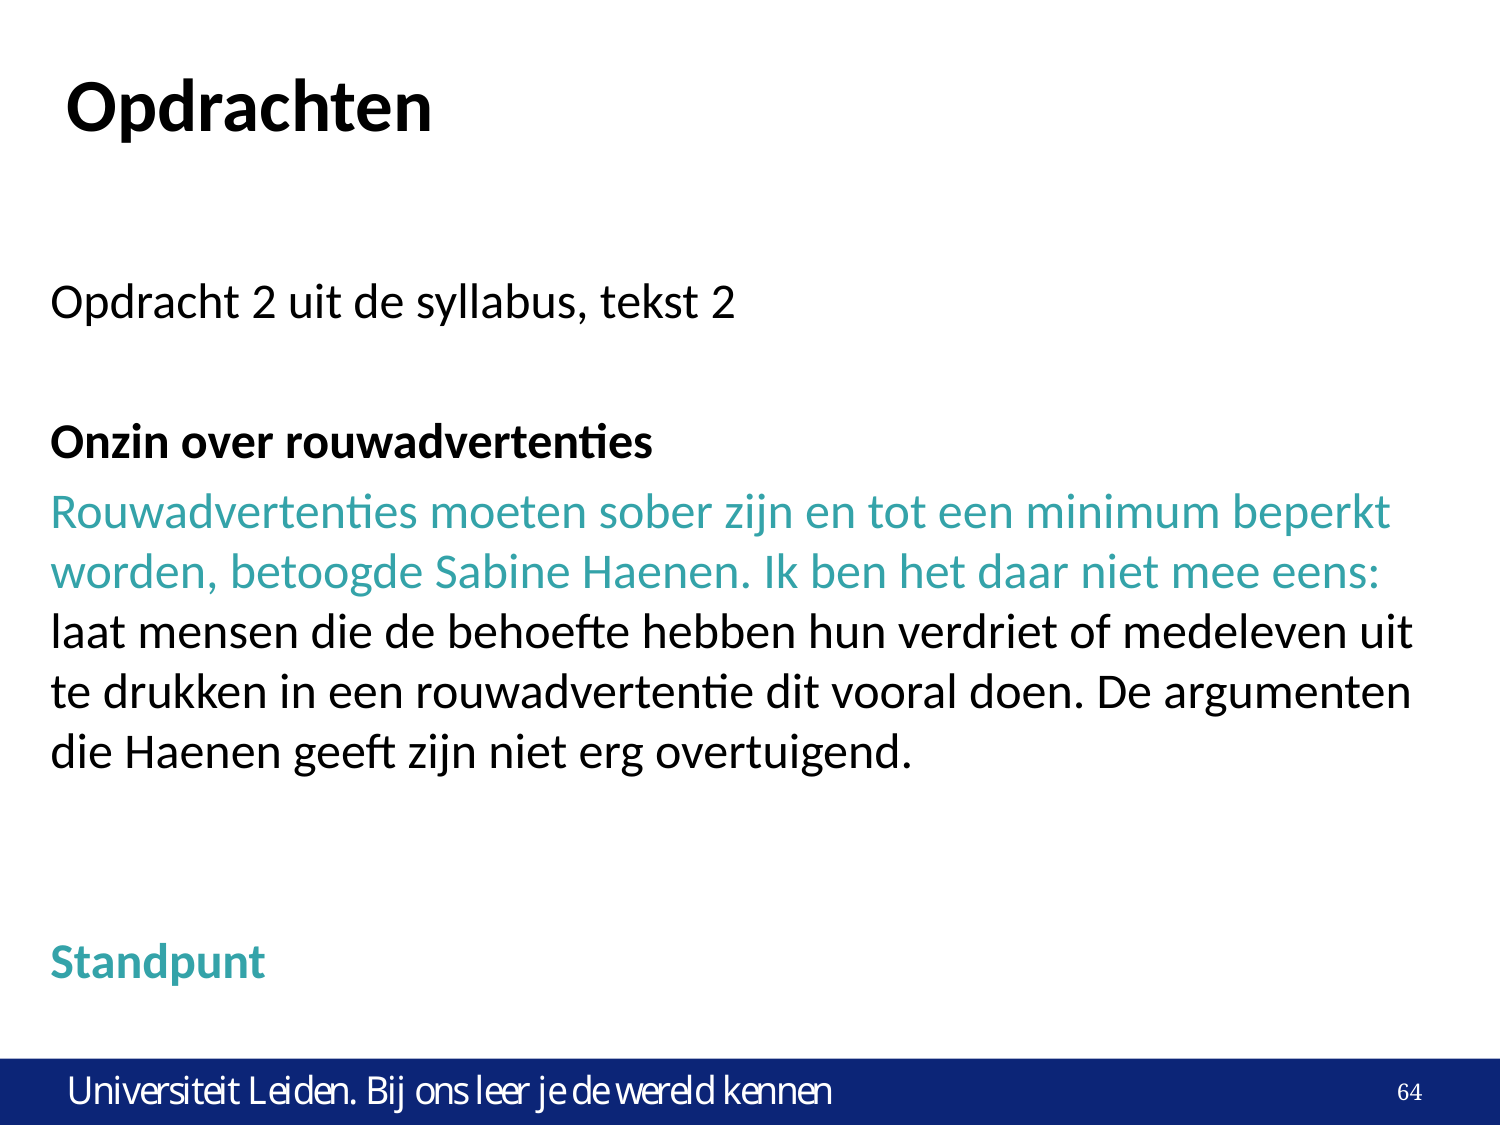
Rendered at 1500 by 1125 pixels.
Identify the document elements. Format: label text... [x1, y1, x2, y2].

text_box Opdracht 2 uit de syllabus, tekst 2 Onzin over rouwadvertenties Rouwadvertenties moeten sober zijn en tot een minimum beperkt worden, betoogde Sabine Haenen. Ik ben het daar niet mee eens: laat mensen die de behoefte hebben hun verdriet of medeleven uit te drukken in een rouwadvertentie dit vooral doen. De argumenten die Haenen geeft zijn niet erg overtuigend. Standpunt [35, 191, 1465, 934]
title Opdrachten [66, 66, 1434, 138]
